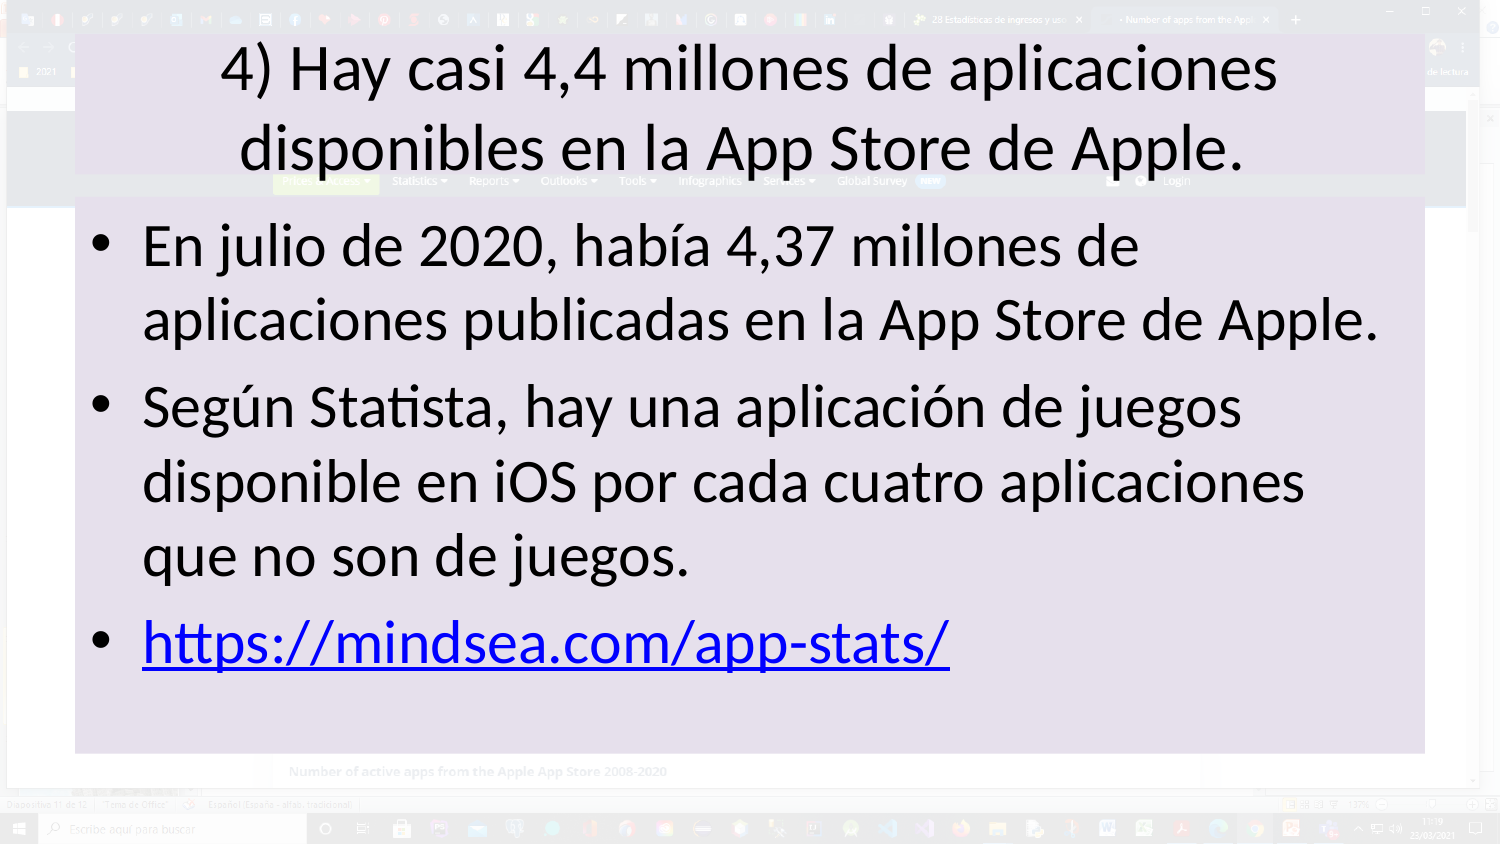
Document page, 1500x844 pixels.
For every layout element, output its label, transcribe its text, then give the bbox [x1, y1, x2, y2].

list En julio de 2020, había 4,37 millones de aplicaciones publicadas en la App Store de Apple. Según Statista, hay una aplicación de juegos disponible en iOS por cada cuatro aplicaciones que no son de juegos. https://mindsea.com/app-stats/ [75, 196, 1425, 754]
title 4) Hay casi 4,4 millones de aplicaciones disponibles en la App Store de Apple. [75, 33, 1425, 175]
